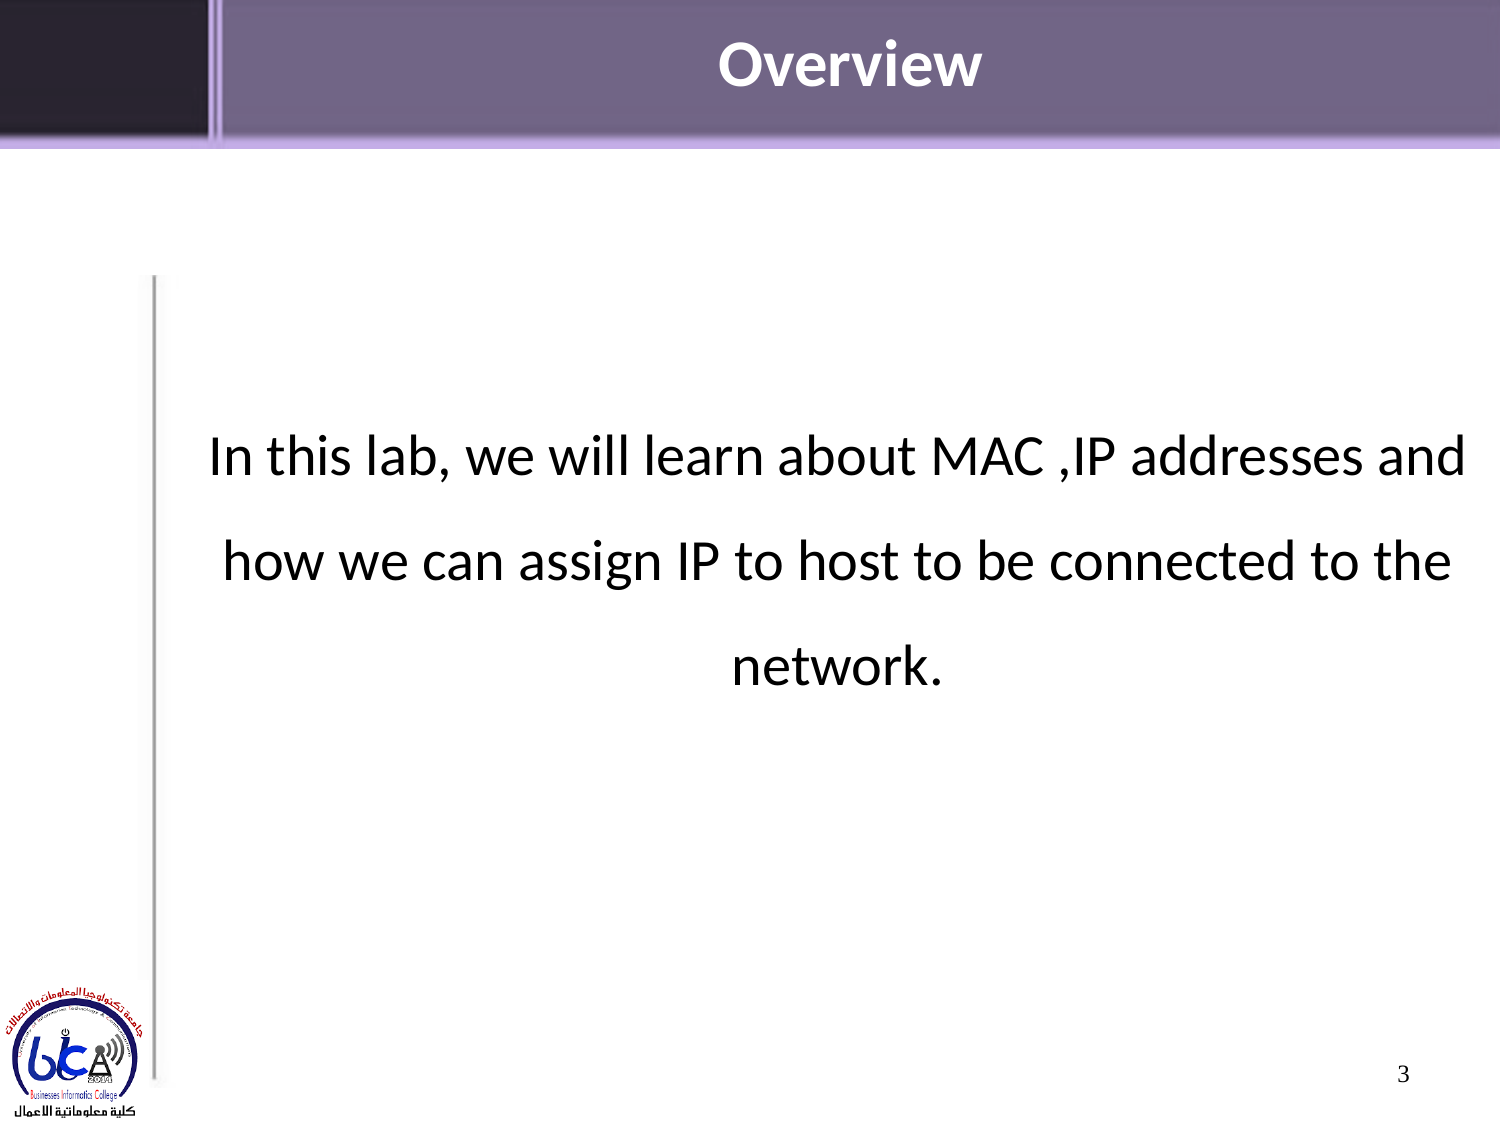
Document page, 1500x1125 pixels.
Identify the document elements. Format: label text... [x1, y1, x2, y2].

slide_number 3 [1074, 1042, 1425, 1103]
picture [0, 275, 179, 1125]
picture [0, 0, 1500, 149]
text_box In this lab, we will learn about MAC ,IP addresses and how we can assign IP to host to be connected to the network. [182, 374, 1500, 798]
